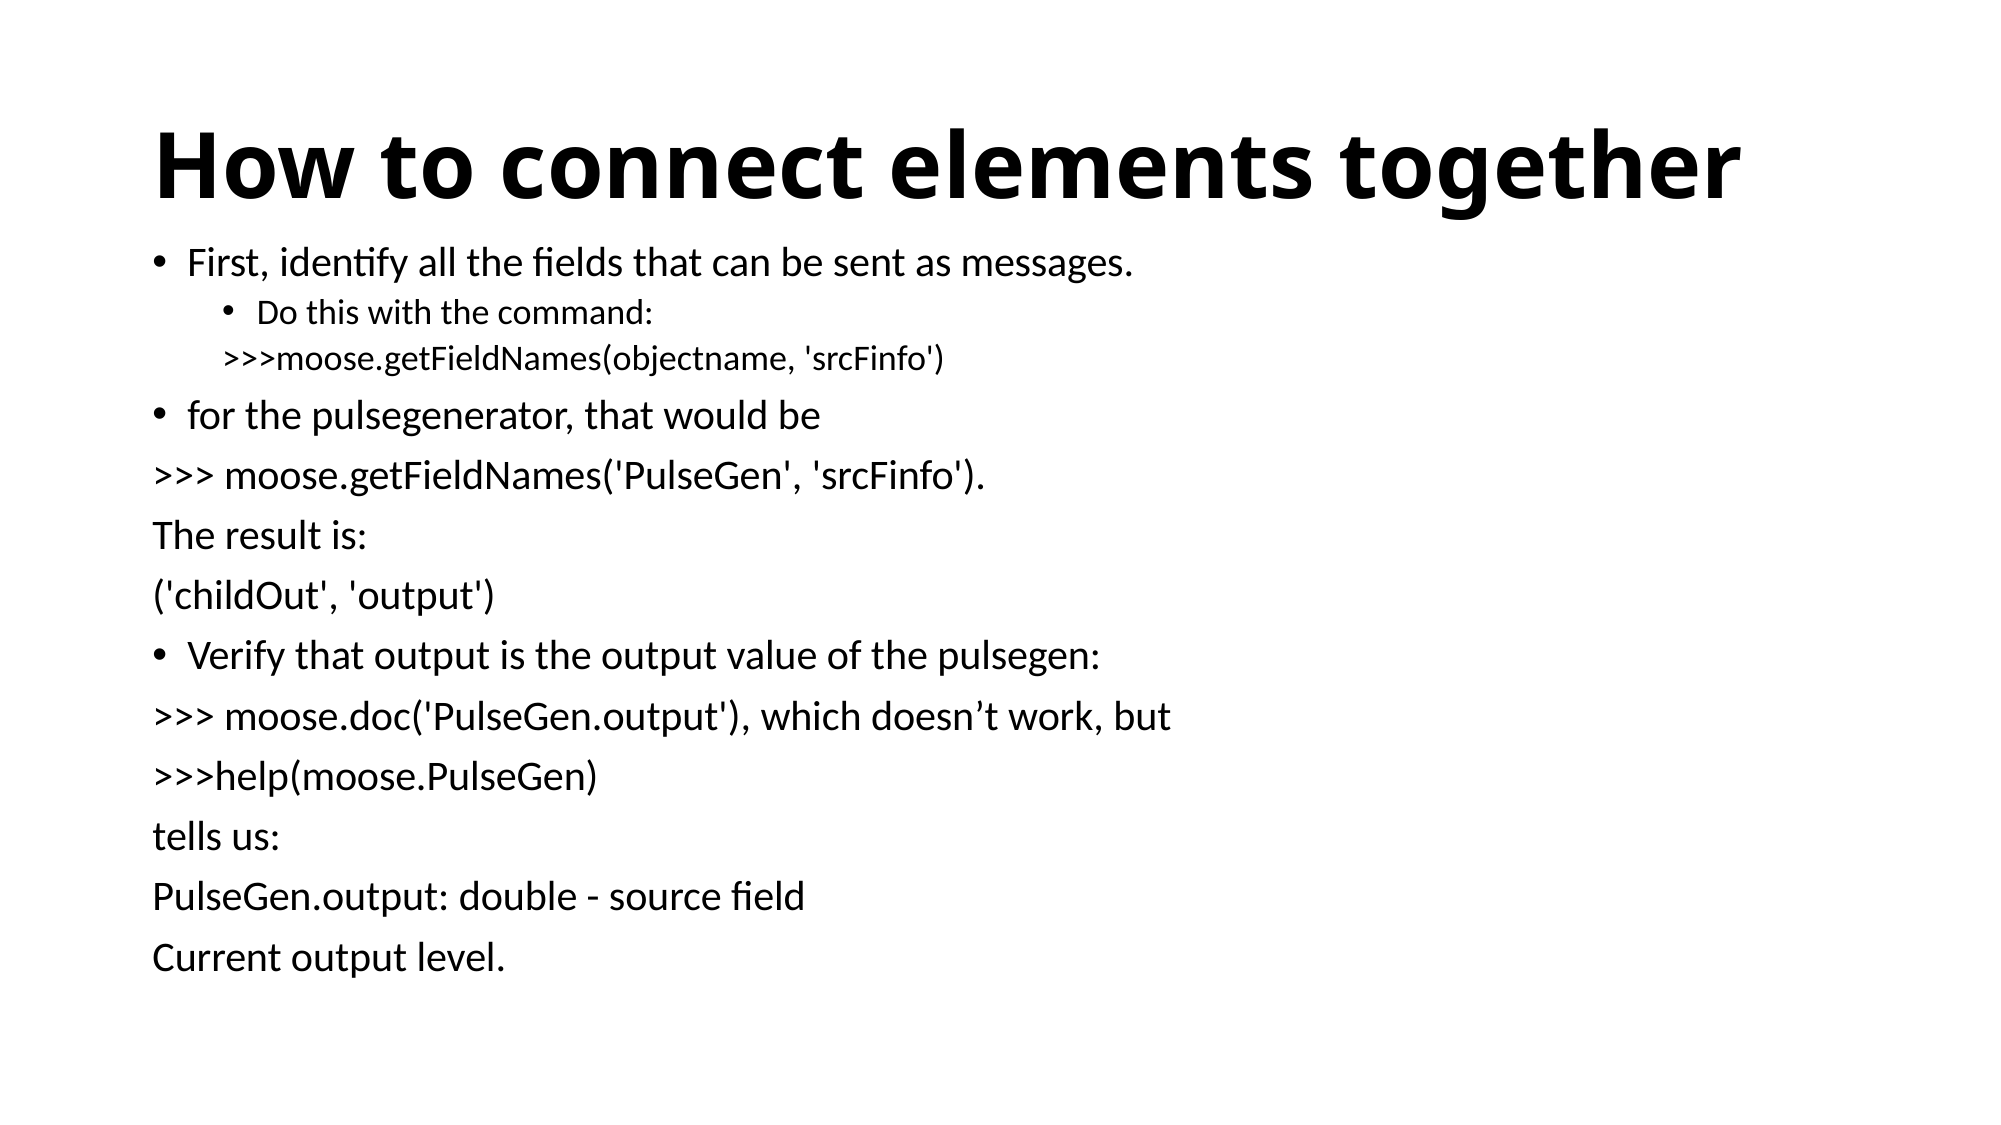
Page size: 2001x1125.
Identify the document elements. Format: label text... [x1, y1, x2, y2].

list First, identify all the fields that can be sent as messages. Do this with the command: >>>moose.getFieldNames(objectname, 'srcFinfo') for the pulsegenerator, that would be >>> moose.getFieldNames('PulseGen', 'srcFinfo'). The result is: ('childOut', 'output') Verify that output is the output value of the pulsegen: >>> moose.doc('PulseGen.output'), which doesn’t work, but >>>help(moose.PulseGen) tells us: PulseGen.output: double - source field Current output level. [137, 233, 1863, 1054]
title How to connect elements together [137, 59, 1863, 233]
